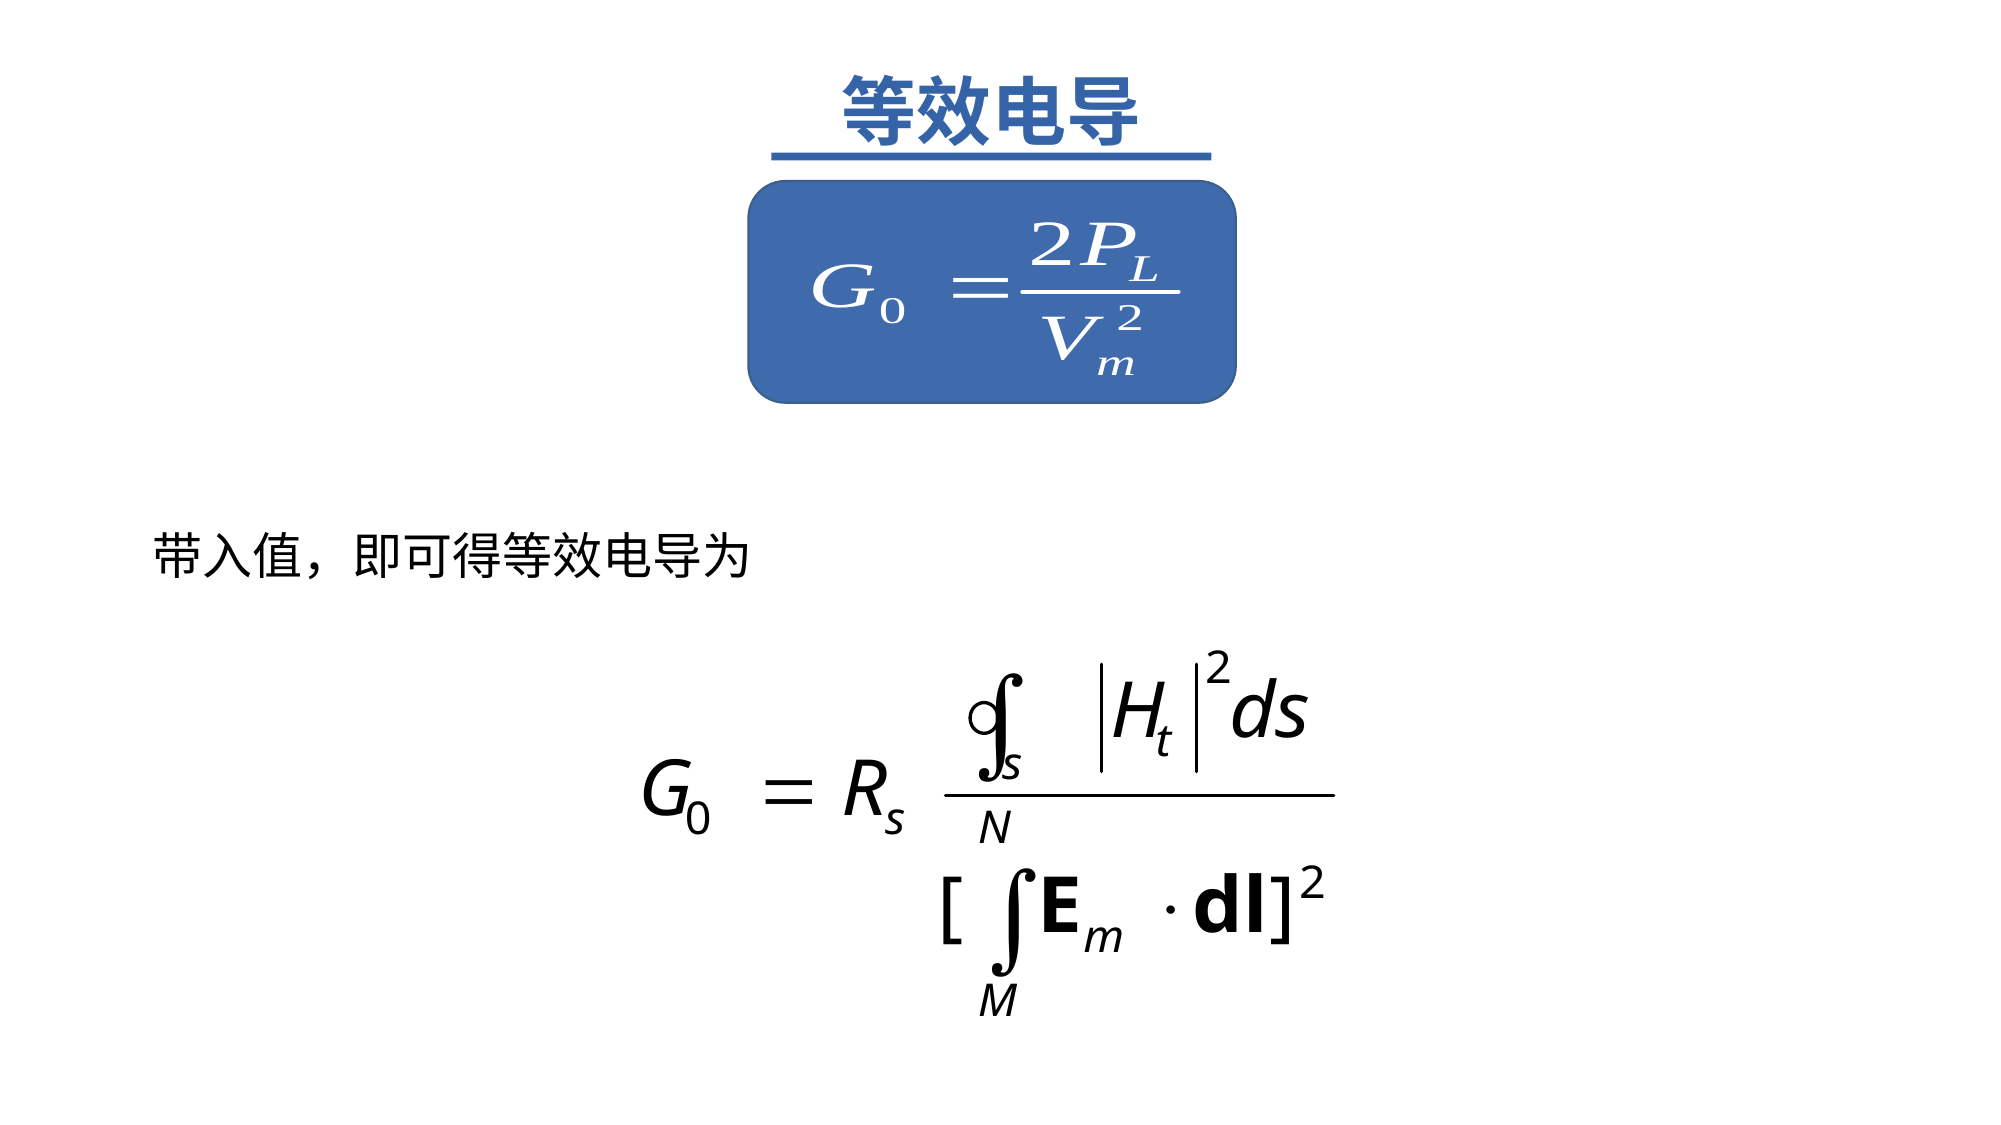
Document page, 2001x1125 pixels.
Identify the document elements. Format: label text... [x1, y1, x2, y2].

text_box [770, 152, 1212, 161]
text_box 等效电导 [594, 57, 1389, 163]
text_box [747, 179, 1237, 404]
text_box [797, 200, 1195, 385]
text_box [634, 627, 1349, 1035]
